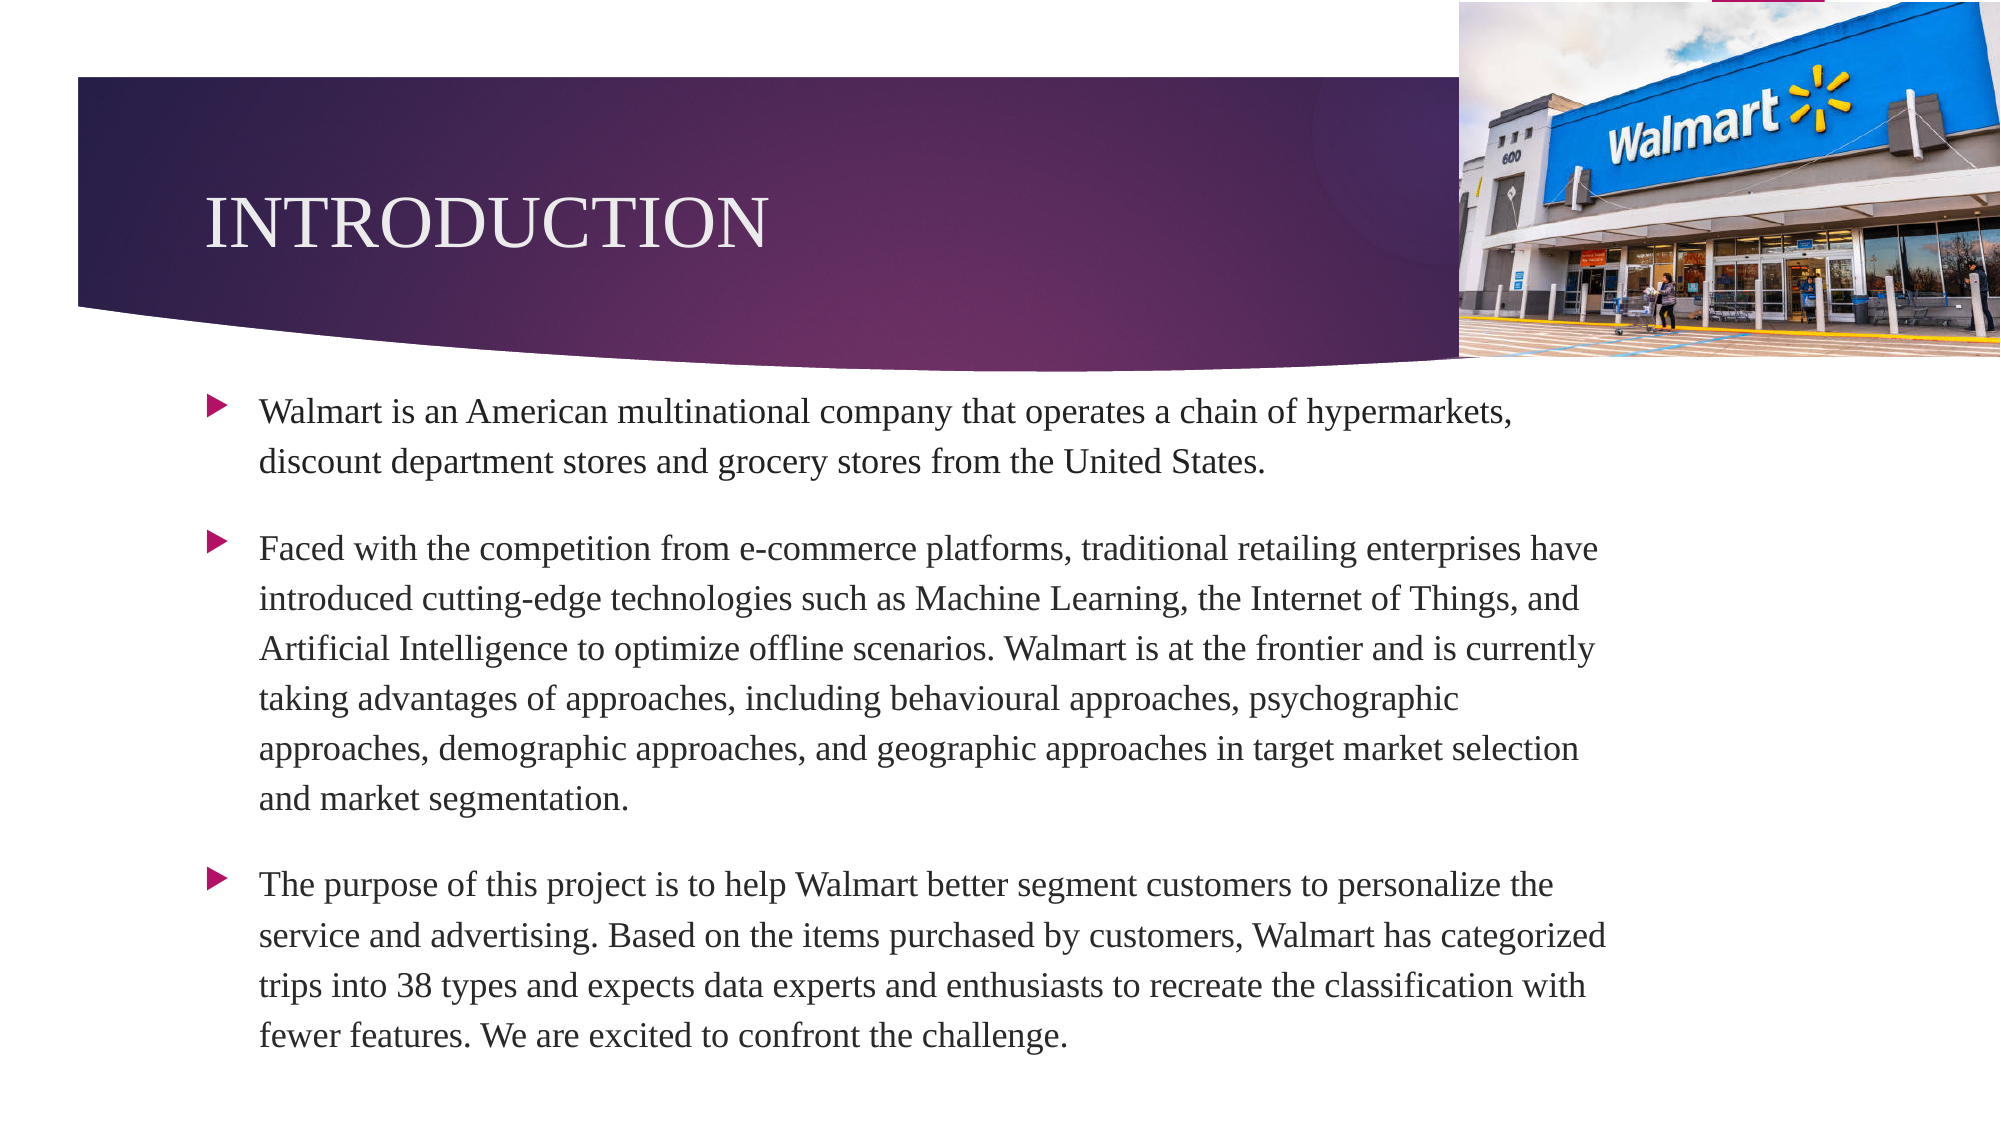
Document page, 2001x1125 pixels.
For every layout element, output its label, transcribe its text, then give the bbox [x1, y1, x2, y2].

list Walmart is an American multinational company that operates a chain of hypermarkets, discount department stores and grocery stores from the United States. Faced with the competition from e-commerce platforms, traditional retailing enterprises have introduced cutting-edge technologies such as Machine Learning, the Internet of Things, and Artificial Intelligence to optimize offline scenarios. Walmart is at the frontier and is currently taking advantages of approaches, including behavioural approaches, psychographic approaches, demographic approaches, and geographic approaches in target market selection and market segmentation. The purpose of this project is to help Walmart better segment customers to personalize the service and advertising. Based on the items purchased by customers, Walmart has categorized trips into 38 types and expects data experts and enthusiasts to recreate the classification with fewer features. We are excited to confront the challenge. [189, 373, 1638, 1068]
picture [1459, 2, 2000, 358]
title INTRODUCTION [189, 159, 1453, 276]
